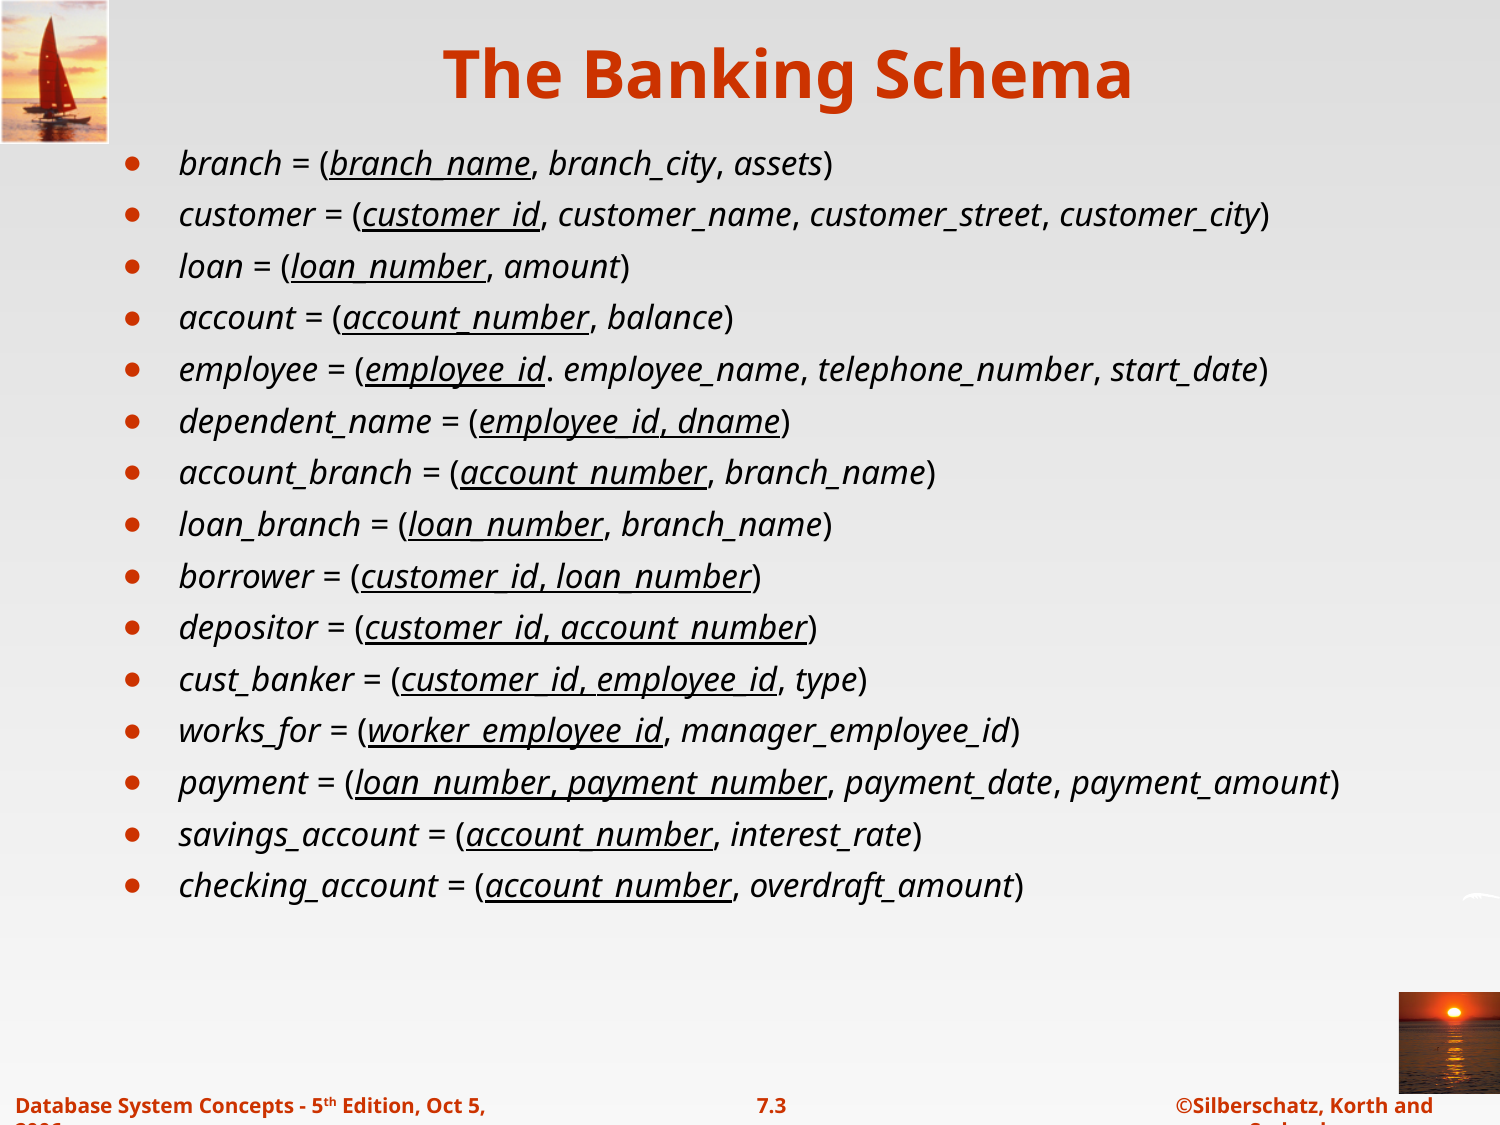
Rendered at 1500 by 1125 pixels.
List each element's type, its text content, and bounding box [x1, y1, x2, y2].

title The Banking Schema [126, 19, 1451, 120]
list branch = (branch_name, branch_city, assets) customer = (customer_id, customer_name, customer_street, customer_city) loan = (loan_number, amount) account = (account_number, balance) employee = (employee_id. employee_name, telephone_number, start_date) dependent_name = (employee_id, dname) account_branch = (account_number, branch_name) loan_branch = (loan_number, branch_name) borrower = (customer_id, loan_number) depositor = (customer_id, account_number) cust_banker = (customer_id, employee_id, type) works_for = (worker_employee_id, manager_employee_id) payment = (loan_number, payment_number, payment_date, payment_amount) savings_account = (account_number, interest_rate) checking_account = (account_number, overdraft_amount) [107, 134, 1458, 1064]
picture [0, 0, 109, 144]
picture [1398, 992, 1500, 1094]
